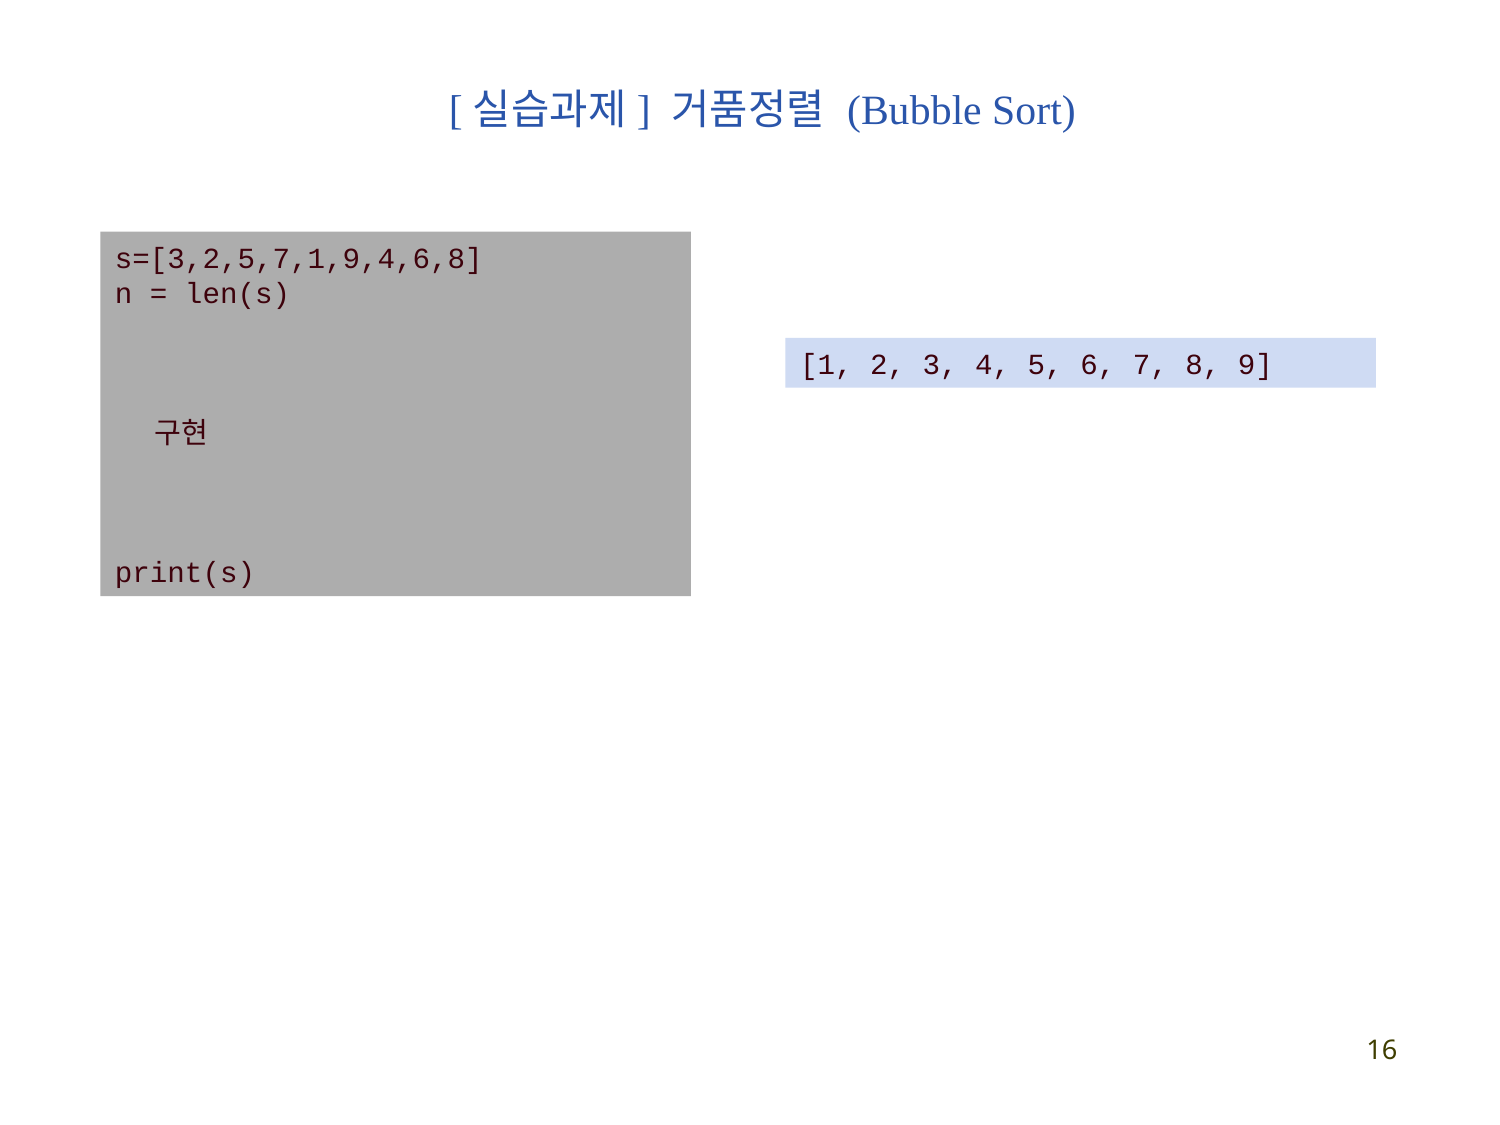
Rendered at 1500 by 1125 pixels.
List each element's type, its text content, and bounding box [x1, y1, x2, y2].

text_box s=[3,2,5,7,1,9,4,6,8] n = len(s) 구현 print(s) [100, 231, 691, 597]
text_box [1, 2, 3, 4, 5, 6, 7, 8, 9] [785, 337, 1376, 388]
slide_number 16 [1099, 1024, 1413, 1101]
title [실습과제] 거품정렬 (Bubble Sort) [125, 51, 1400, 164]
